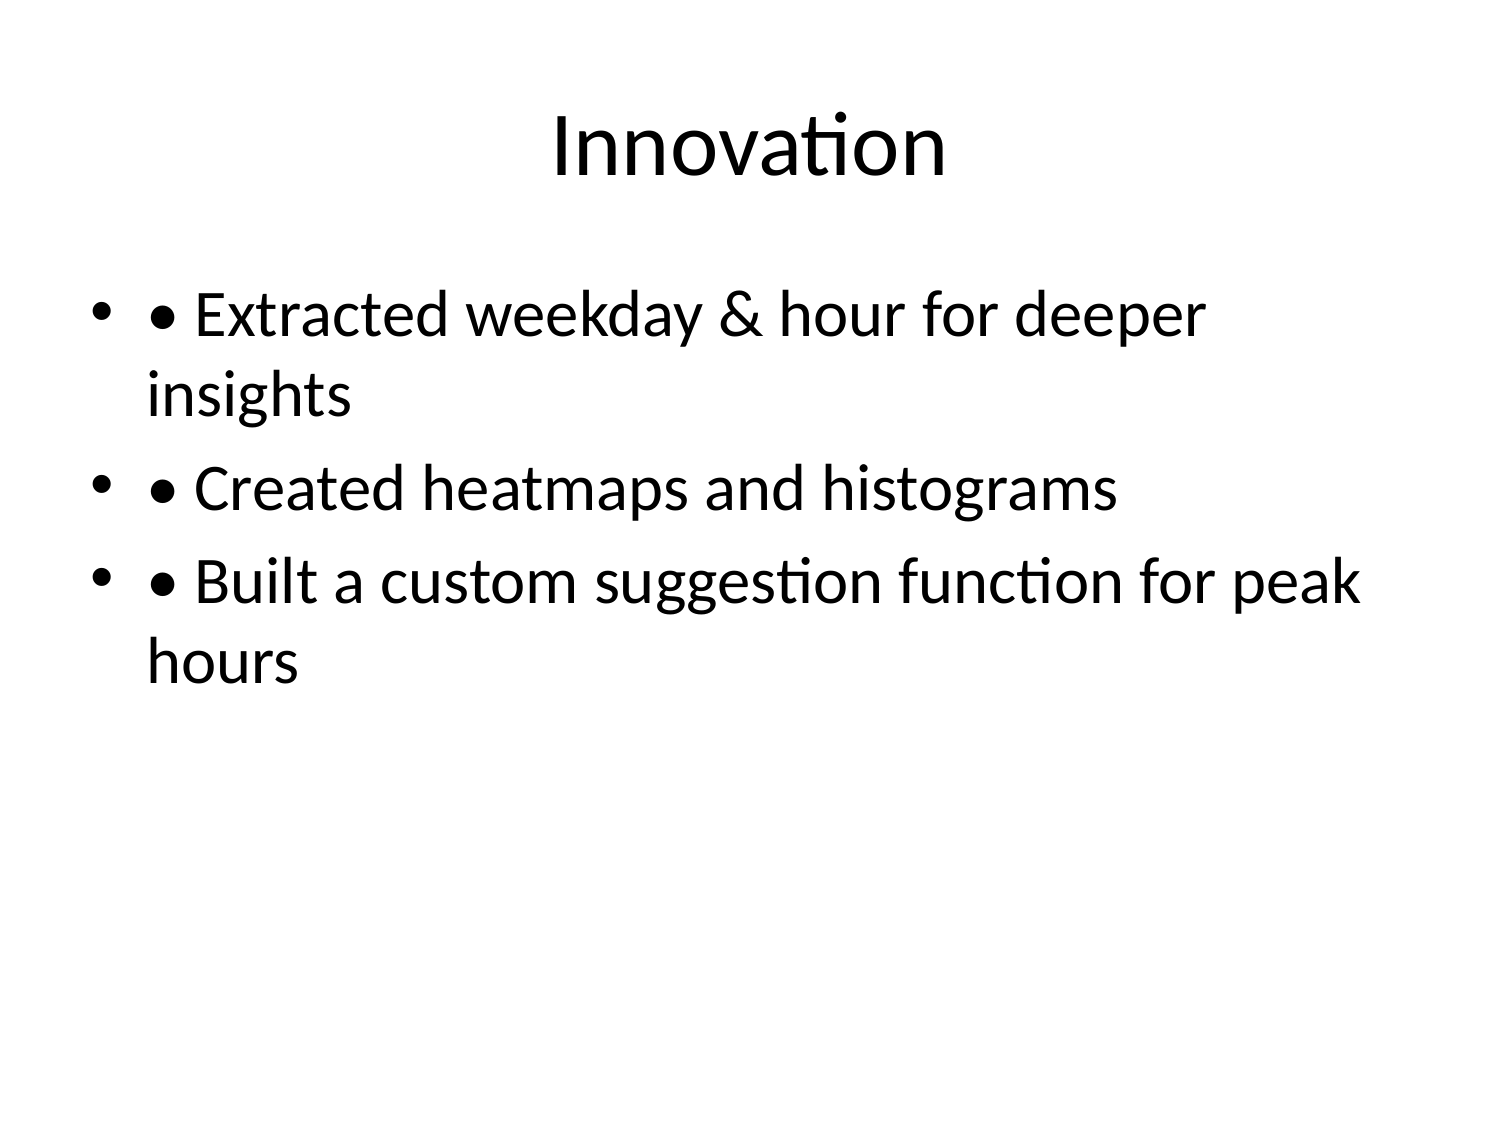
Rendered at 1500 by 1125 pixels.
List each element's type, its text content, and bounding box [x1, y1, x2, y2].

list • Extracted weekday & hour for deeper insights • Created heatmaps and histograms • Built a custom suggestion function for peak hours [75, 262, 1425, 1005]
title Innovation [75, 45, 1425, 233]
